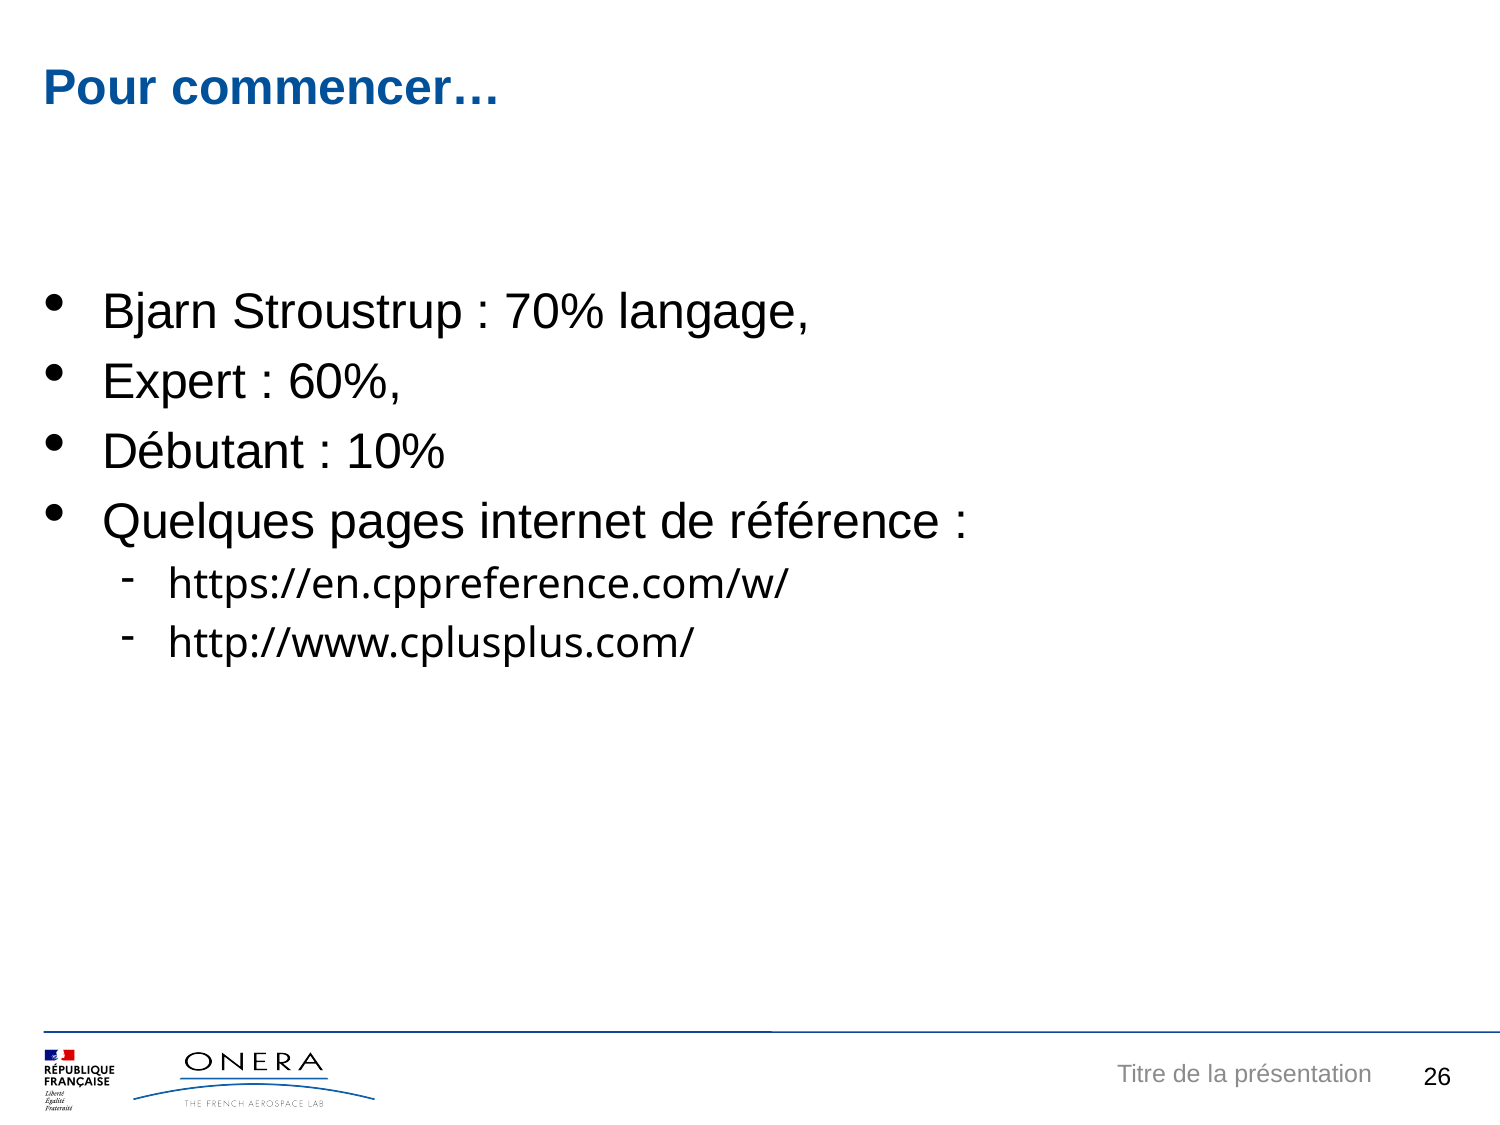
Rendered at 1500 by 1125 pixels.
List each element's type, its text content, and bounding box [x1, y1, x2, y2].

picture [133, 1052, 375, 1107]
text_box Titre de la présentation [466, 1042, 1388, 1103]
text_box Pour commencer… [43, 0, 1486, 169]
text_box 8 [1374, 1025, 1500, 1125]
picture [34, 1039, 125, 1121]
text_box Bjarn Stroustrup : 70% langage, Expert : 60%, Débutant : 10% Quelques pages internet de référence : https://en.cppreference.com/w/ http://www.cplusplus.com/ [45, 278, 1321, 954]
